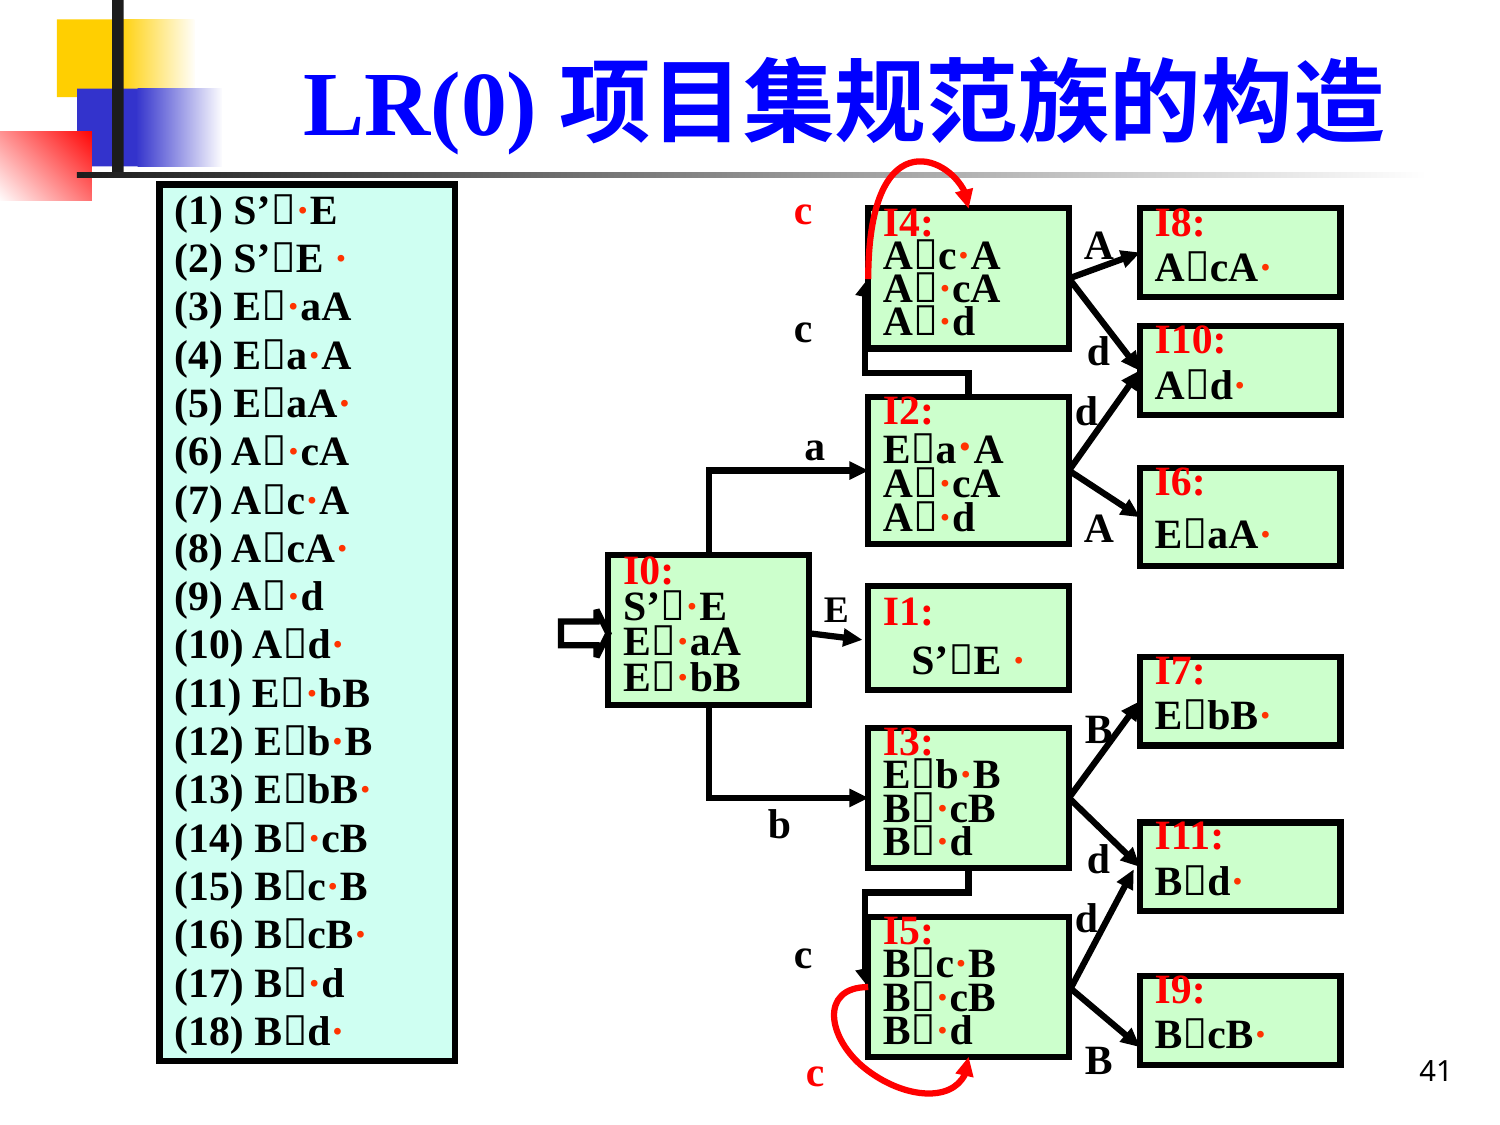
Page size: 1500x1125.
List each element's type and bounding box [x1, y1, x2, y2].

text_box [868, 586, 1069, 690]
text_box [773, 302, 833, 358]
text_box [1139, 822, 1341, 911]
text_box [785, 1046, 845, 1103]
text_box [761, 928, 845, 984]
text_box [1139, 467, 1341, 567]
text_box [1139, 326, 1341, 415]
text_box [861, 204, 1137, 559]
text_box [861, 704, 1341, 1091]
text_box [1139, 657, 1341, 746]
title [188, 35, 1500, 161]
text_box [1139, 208, 1341, 297]
slide_number [1154, 1023, 1468, 1100]
text_box [560, 420, 863, 854]
text_box [773, 184, 833, 240]
text_box [159, 184, 455, 1062]
